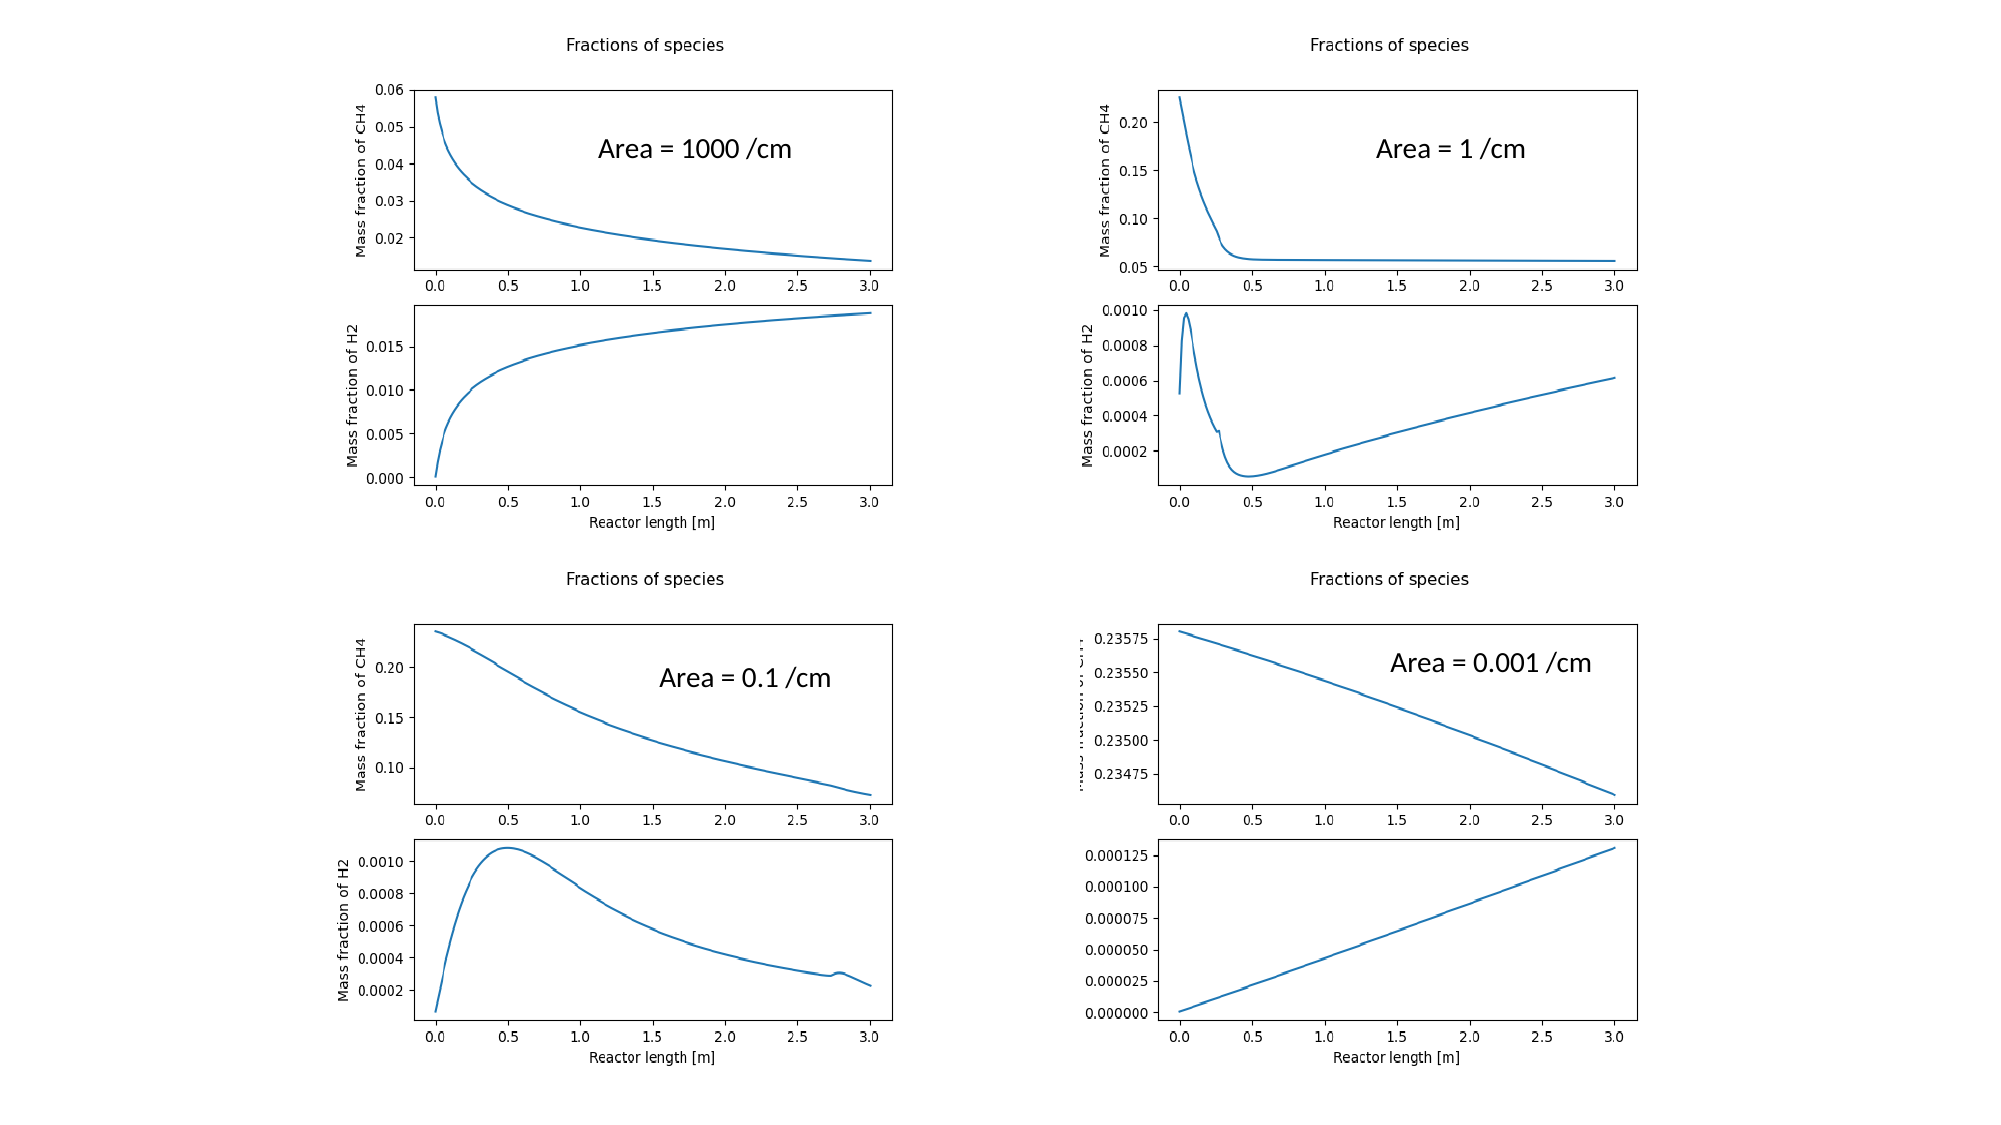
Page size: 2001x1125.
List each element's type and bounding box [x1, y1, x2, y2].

picture [336, 562, 953, 1077]
picture [1080, 562, 1698, 1077]
picture [1080, 28, 1698, 542]
picture [336, 28, 953, 542]
